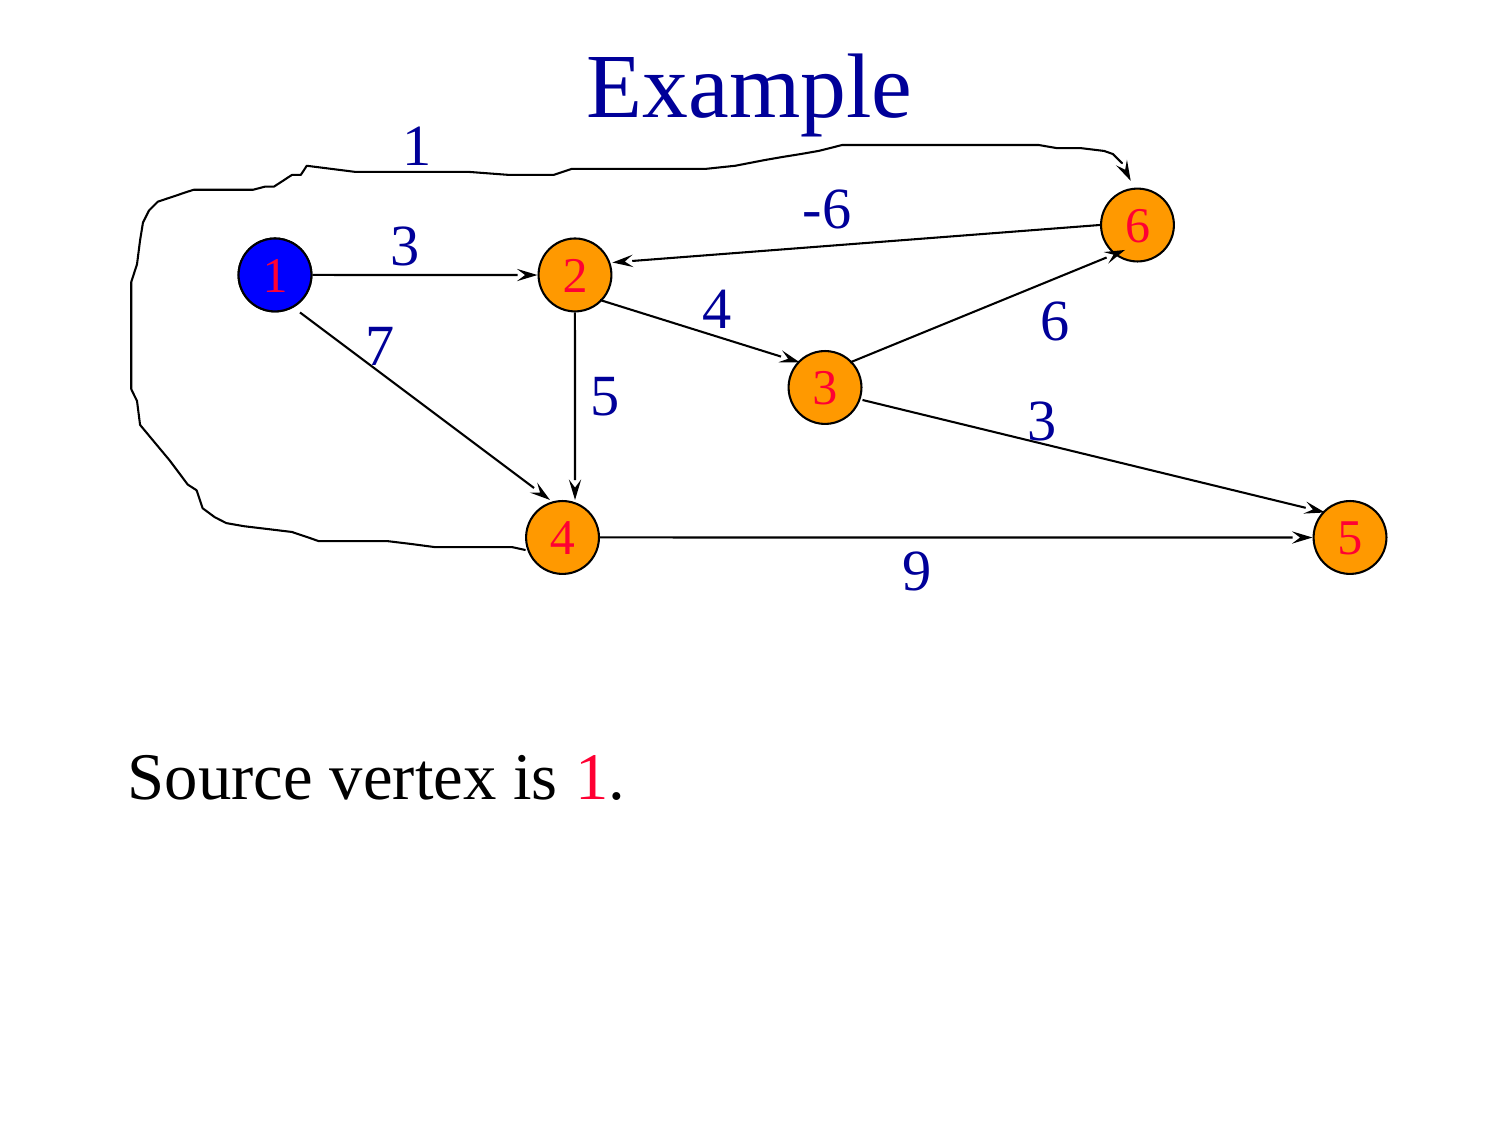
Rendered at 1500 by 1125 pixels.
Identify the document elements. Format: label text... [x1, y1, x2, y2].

title Example [112, 0, 1388, 163]
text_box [131, 99, 1387, 611]
list Source vertex is 1. [112, 725, 1388, 775]
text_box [238, 234, 312, 312]
